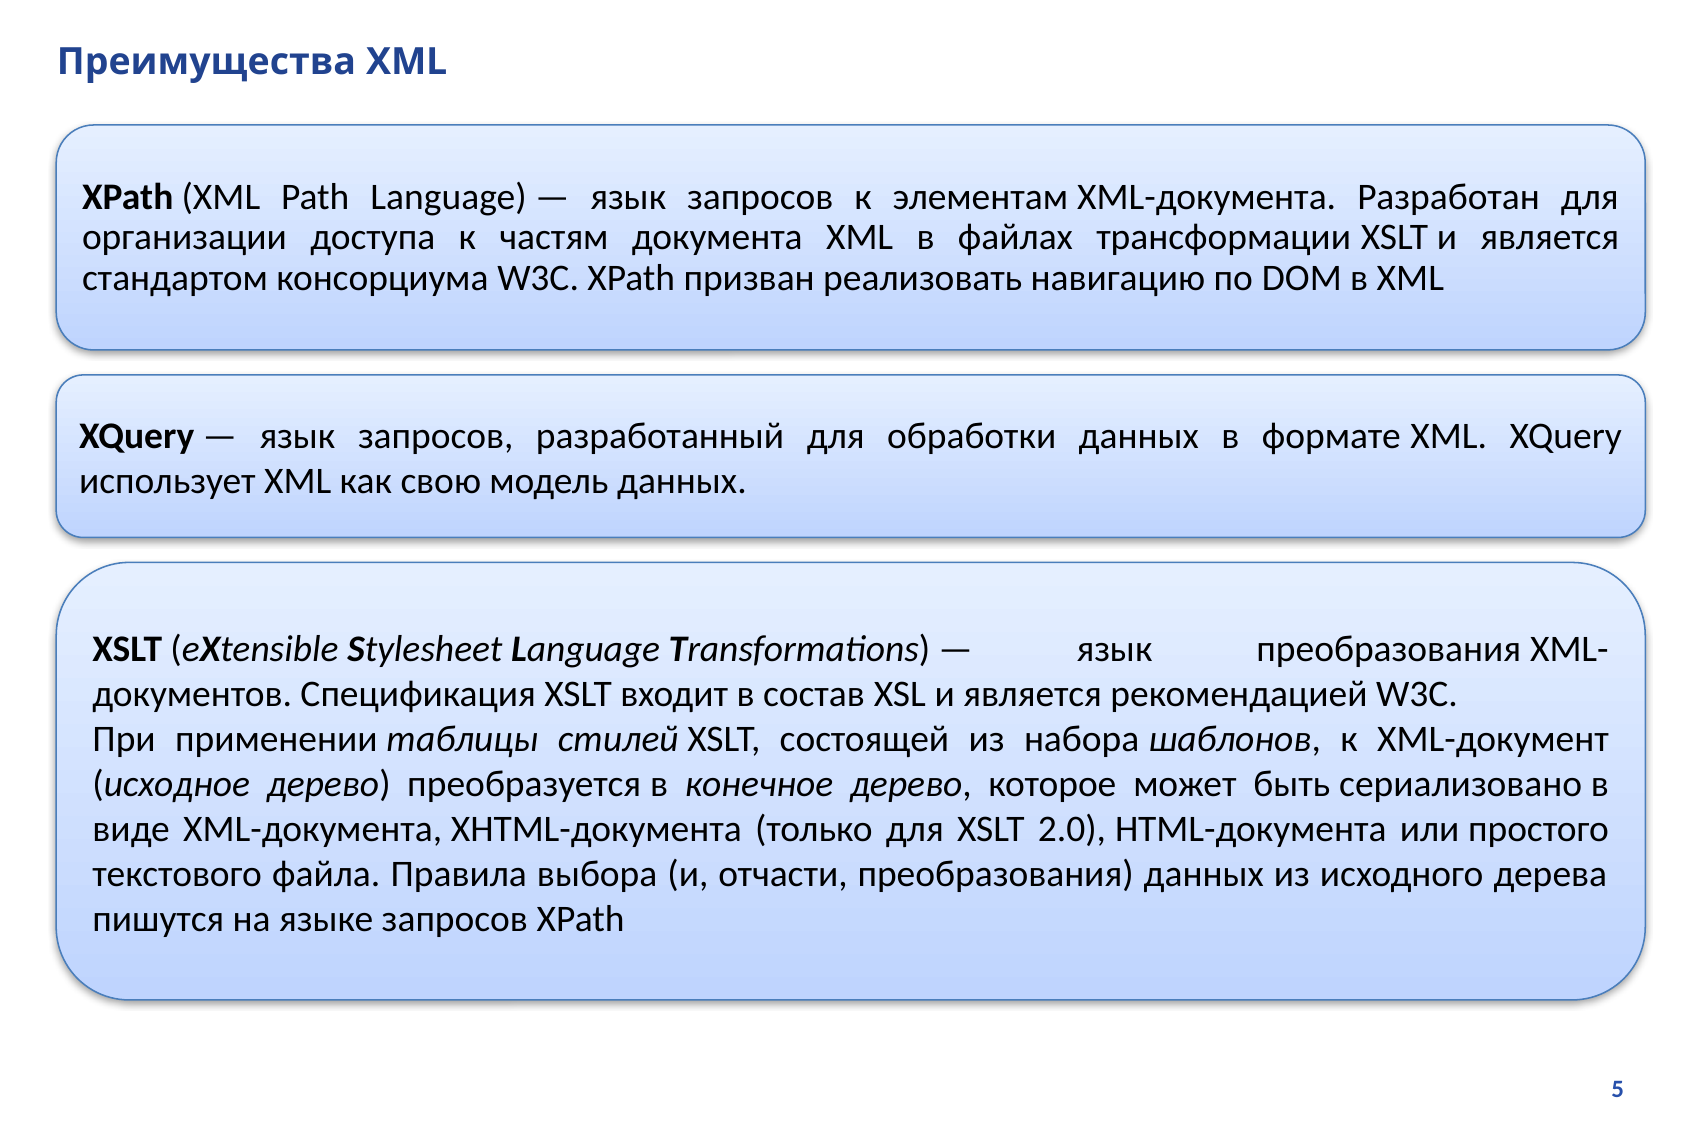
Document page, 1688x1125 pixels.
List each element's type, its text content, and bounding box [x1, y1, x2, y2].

text_box XQuery — язык запросов, разработанный для обработки данных в формате XML. XQuery использует XML как свою модель данных. [55, 374, 1647, 539]
text_box XSLT (eXtensible Stylesheet Language Transformations) — язык преобразования XML-документов. Спецификация XSLT входит в состав XSL и является рекомендацией W3C. При применении таблицы стилей XSLT, состоящей из набора шаблонов, к XML-документ (исходное дерево) преобразуется в конечное дерево, которое может быть сериализовано в виде XML-документа, XHTML-документа (только для XSLT 2.0), HTML-документа или простого текстового файла. Правила выбора (и, отчасти, преобразования) данных из исходного дерева пишутся на языке запросов XPath [55, 561, 1647, 1001]
title Преимущества XML [41, 29, 1653, 90]
text_box XPath (XML Path Language) — язык запросов к элементам XML-документа. Разработан для организации доступа к частям документа XML в файлах трансформации XSLT и является стандартом консорциума W3C. XPath призван реализовать навигацию по DOM в XML [55, 124, 1647, 351]
